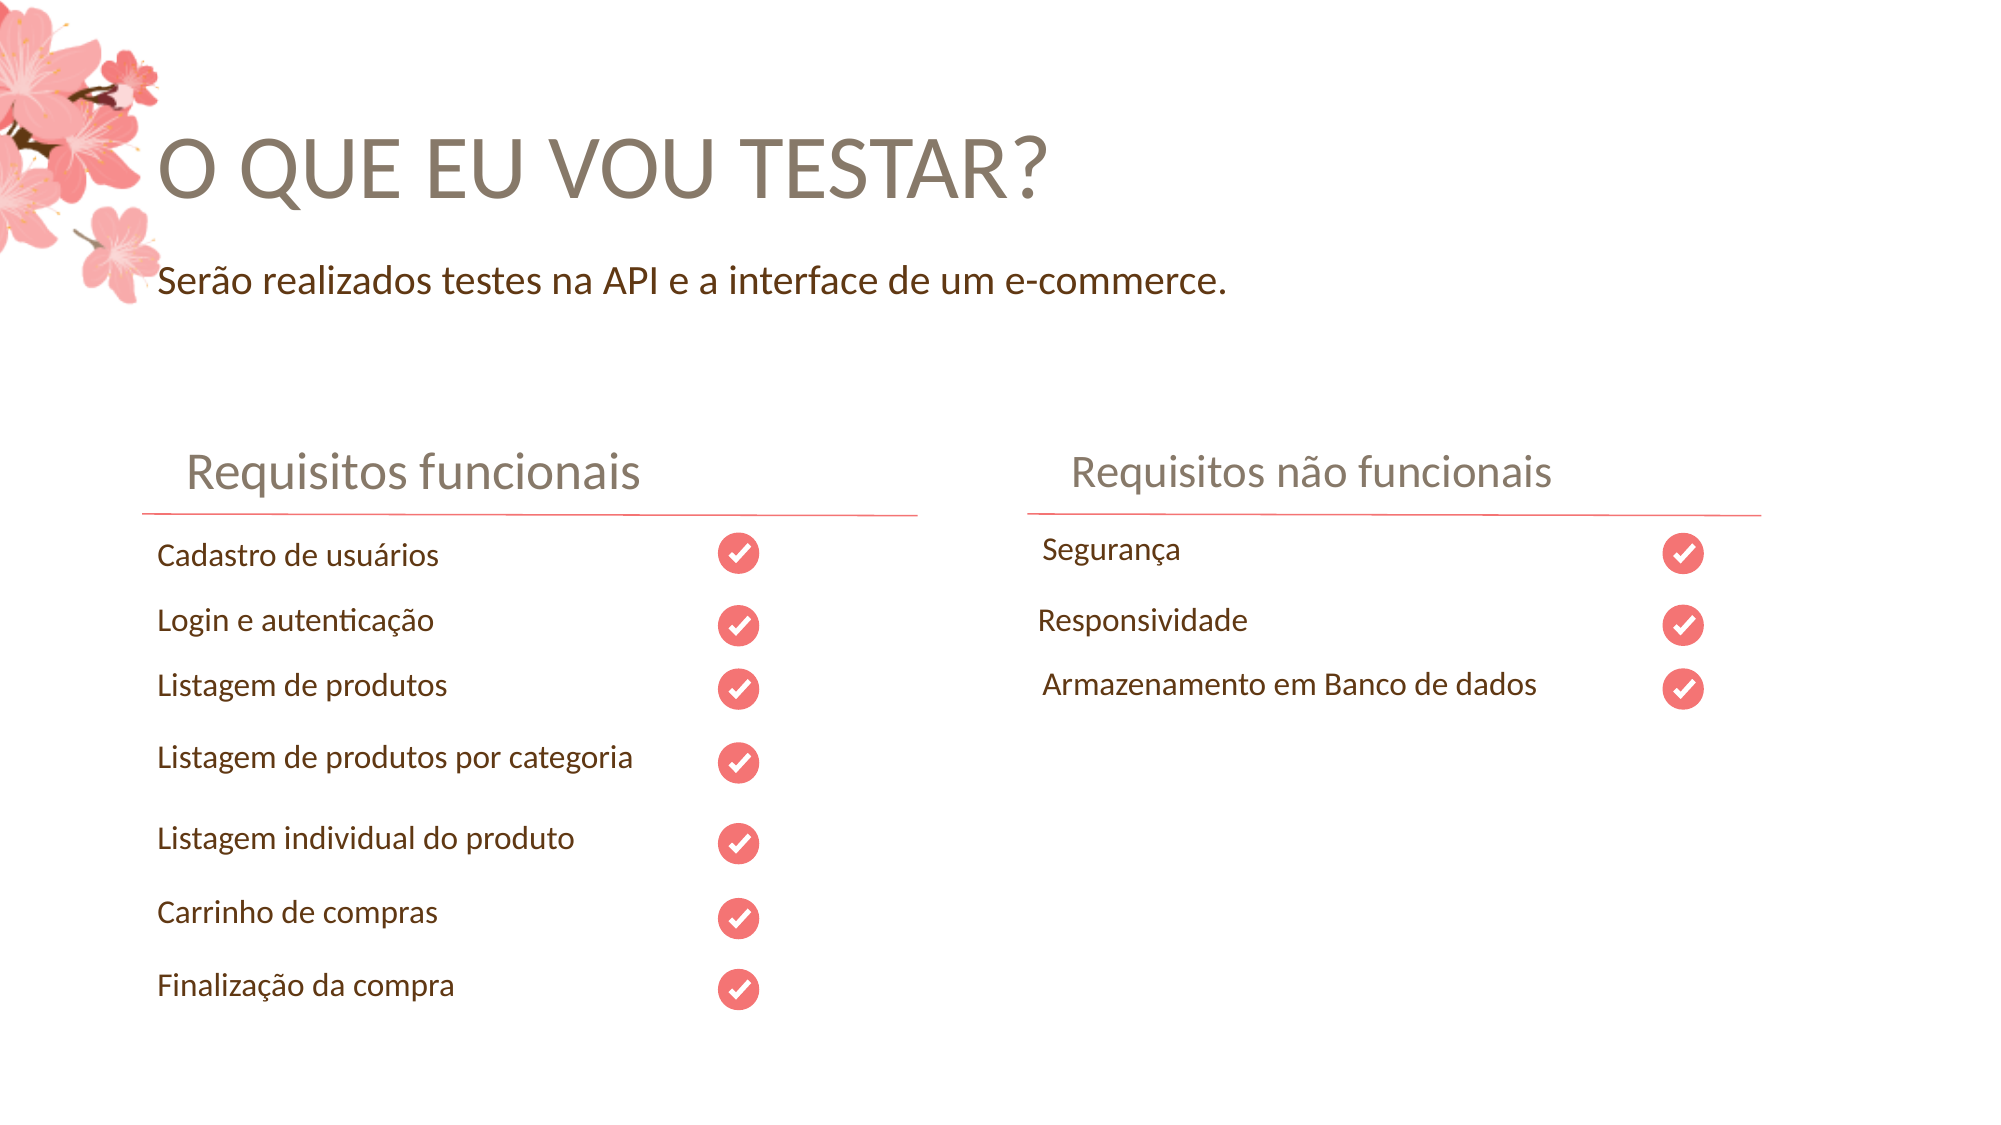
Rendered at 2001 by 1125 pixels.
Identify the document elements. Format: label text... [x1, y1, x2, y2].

text_box Requisitos funcionais [171, 430, 685, 512]
text_box [1662, 604, 1704, 646]
text_box Serão realizados testes na API e a interface de um e-commerce. [142, 245, 1888, 311]
text_box Carrinho de compras [142, 882, 723, 938]
text_box Listagem individual do produto [142, 809, 723, 865]
text_box Armazenamento em Banco de dados [1027, 654, 1608, 710]
text_box [723, 532, 760, 574]
picture [0, 0, 197, 328]
text_box [717, 605, 760, 647]
text_box [717, 668, 760, 710]
text_box Finalização da compra [142, 955, 723, 1011]
text_box Cadastro de usuários [142, 526, 723, 581]
text_box [717, 742, 760, 784]
text_box [717, 968, 760, 1011]
text_box Requisitos não funcionais [1056, 430, 1570, 512]
text_box [1662, 532, 1704, 575]
text_box Responsividade [1022, 590, 1604, 646]
text_box [717, 897, 760, 940]
text_box Listagem de produtos por categoria [142, 727, 723, 783]
text_box [717, 822, 760, 865]
text_box Listagem de produtos [142, 655, 723, 711]
text_box [1662, 668, 1704, 710]
title O QUE EU VOU TESTAR? [142, 59, 1868, 245]
text_box Login e autenticação [142, 590, 723, 646]
text_box Segurança [1027, 524, 1608, 574]
